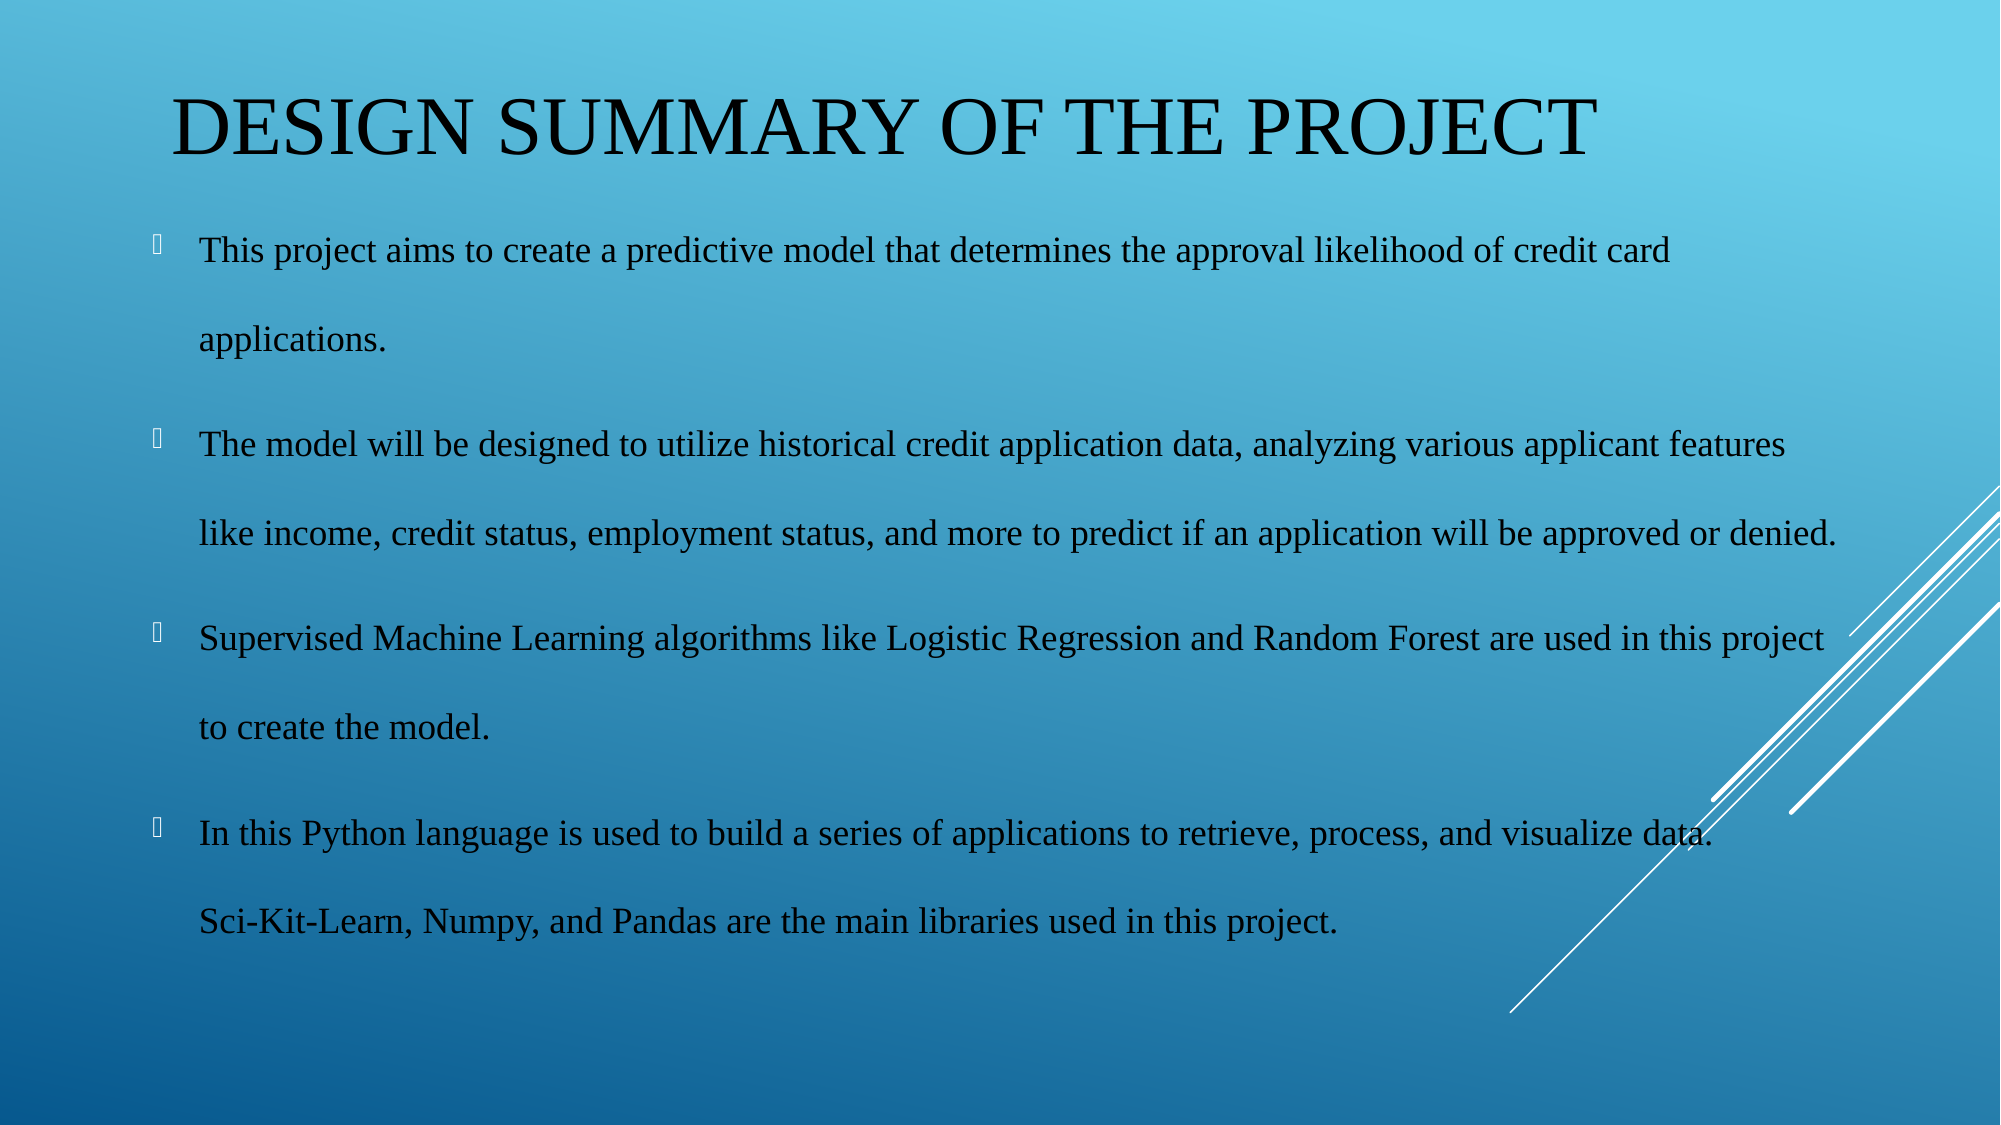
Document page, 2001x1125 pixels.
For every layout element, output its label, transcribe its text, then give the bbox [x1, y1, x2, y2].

title Design Summary of the Project [155, 54, 1621, 172]
list This project aims to create a predictive model that determines the approval likelihood of credit card applications. The model will be designed to utilize historical credit application data, analyzing various applicant features like income, credit status, employment status, and more to predict if an application will be approved or denied. Supervised Machine Learning algorithms like Logistic Regression and Random Forest are used in this project to create the model. In this Python language is used to build a series of applications to retrieve, process, and visualize data. Sci-Kit-Learn, Numpy, and Pandas are the main libraries used in this project. [137, 172, 1863, 1036]
